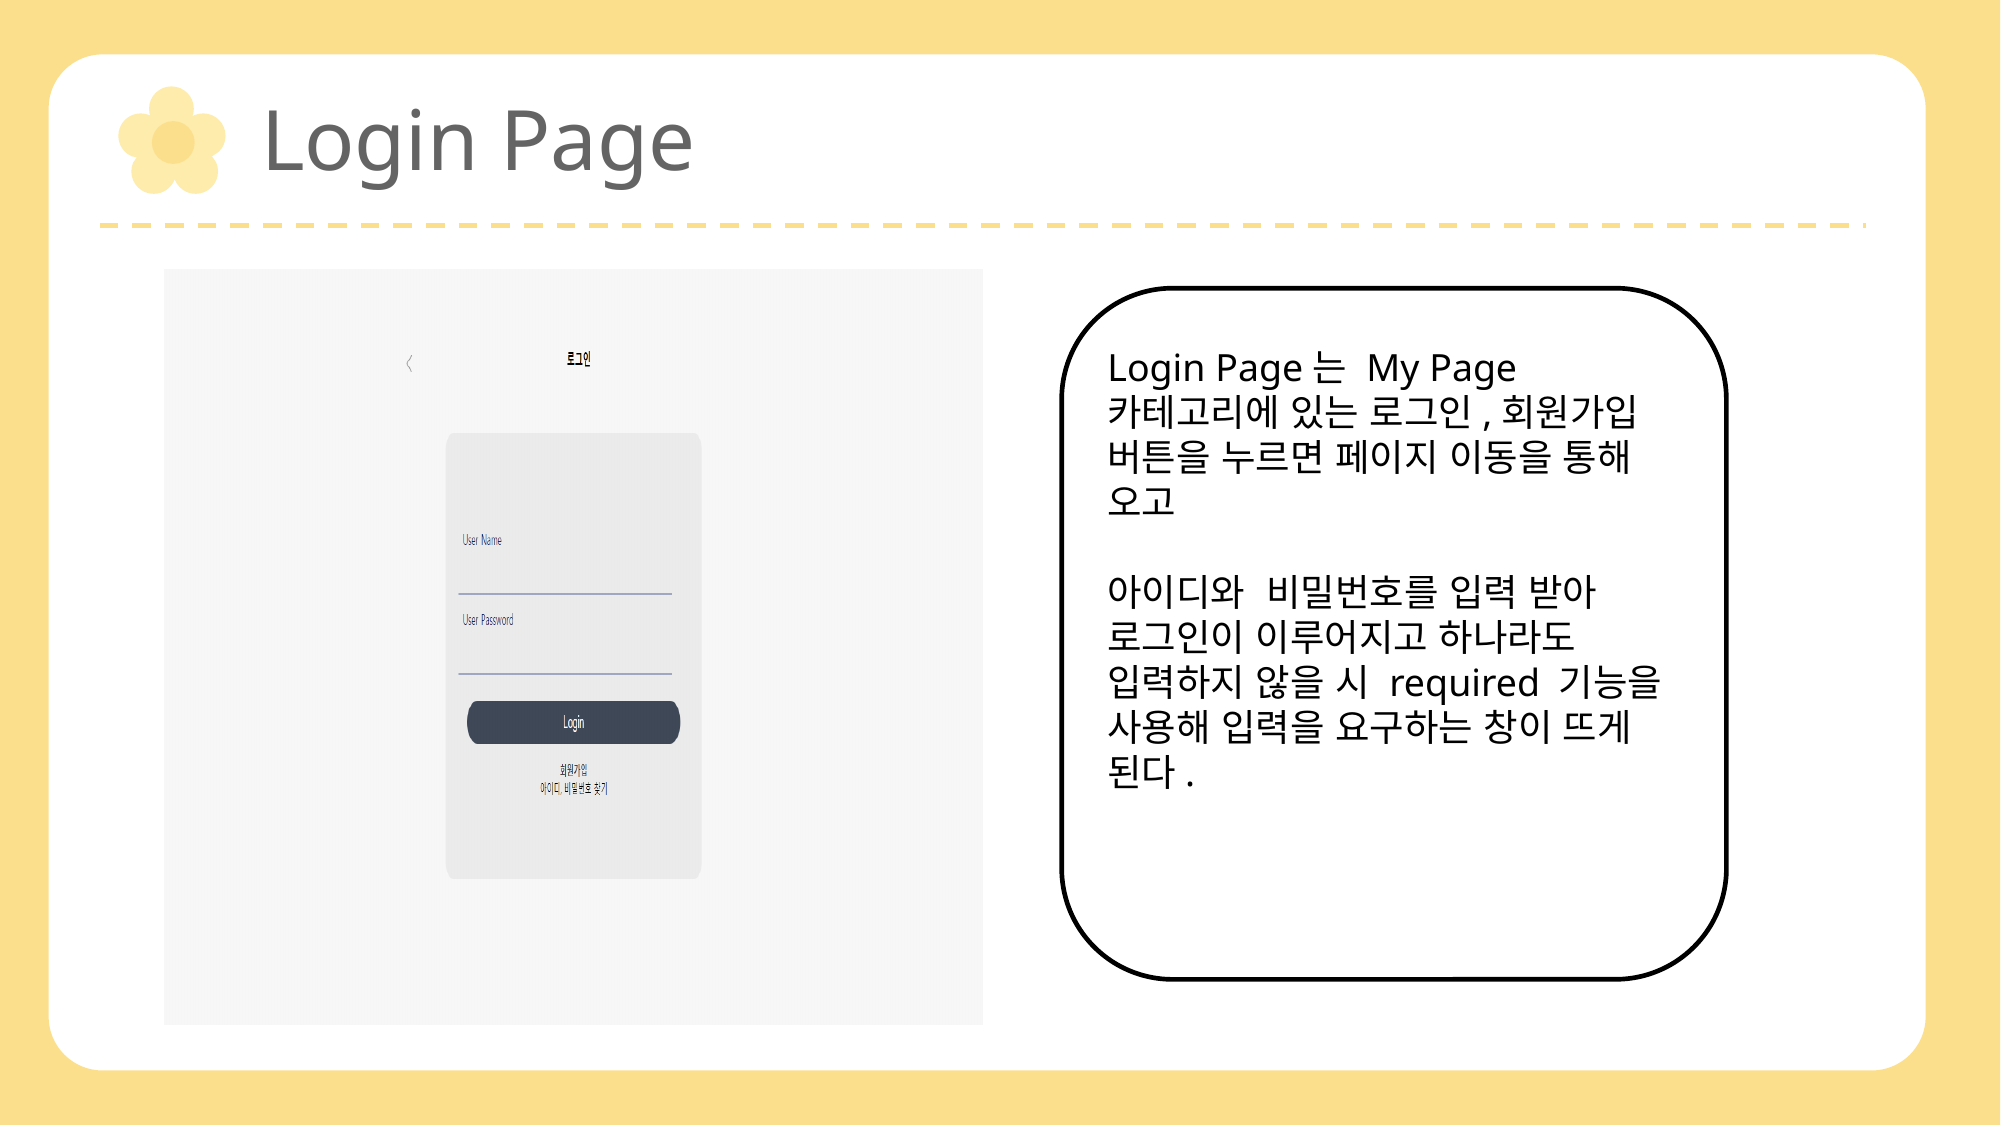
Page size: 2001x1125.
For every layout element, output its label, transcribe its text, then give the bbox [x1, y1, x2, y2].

text_box Login Page는 My Page 카테고리에 있는 로그인,회원가입 버튼을 누르면 페이지 이동을 통해 오고 아이디와 비밀번호를 입력 받아 로그인이 이루어지고 하나라도 입력하지 않을 시 required 기능을 사용해 입력을 요구하는 창이 뜨게 된다. [1092, 336, 1696, 847]
picture [164, 269, 983, 1025]
text_box Login Page [246, 80, 1134, 195]
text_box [118, 86, 226, 194]
text_box 등 [1060, 287, 1728, 981]
